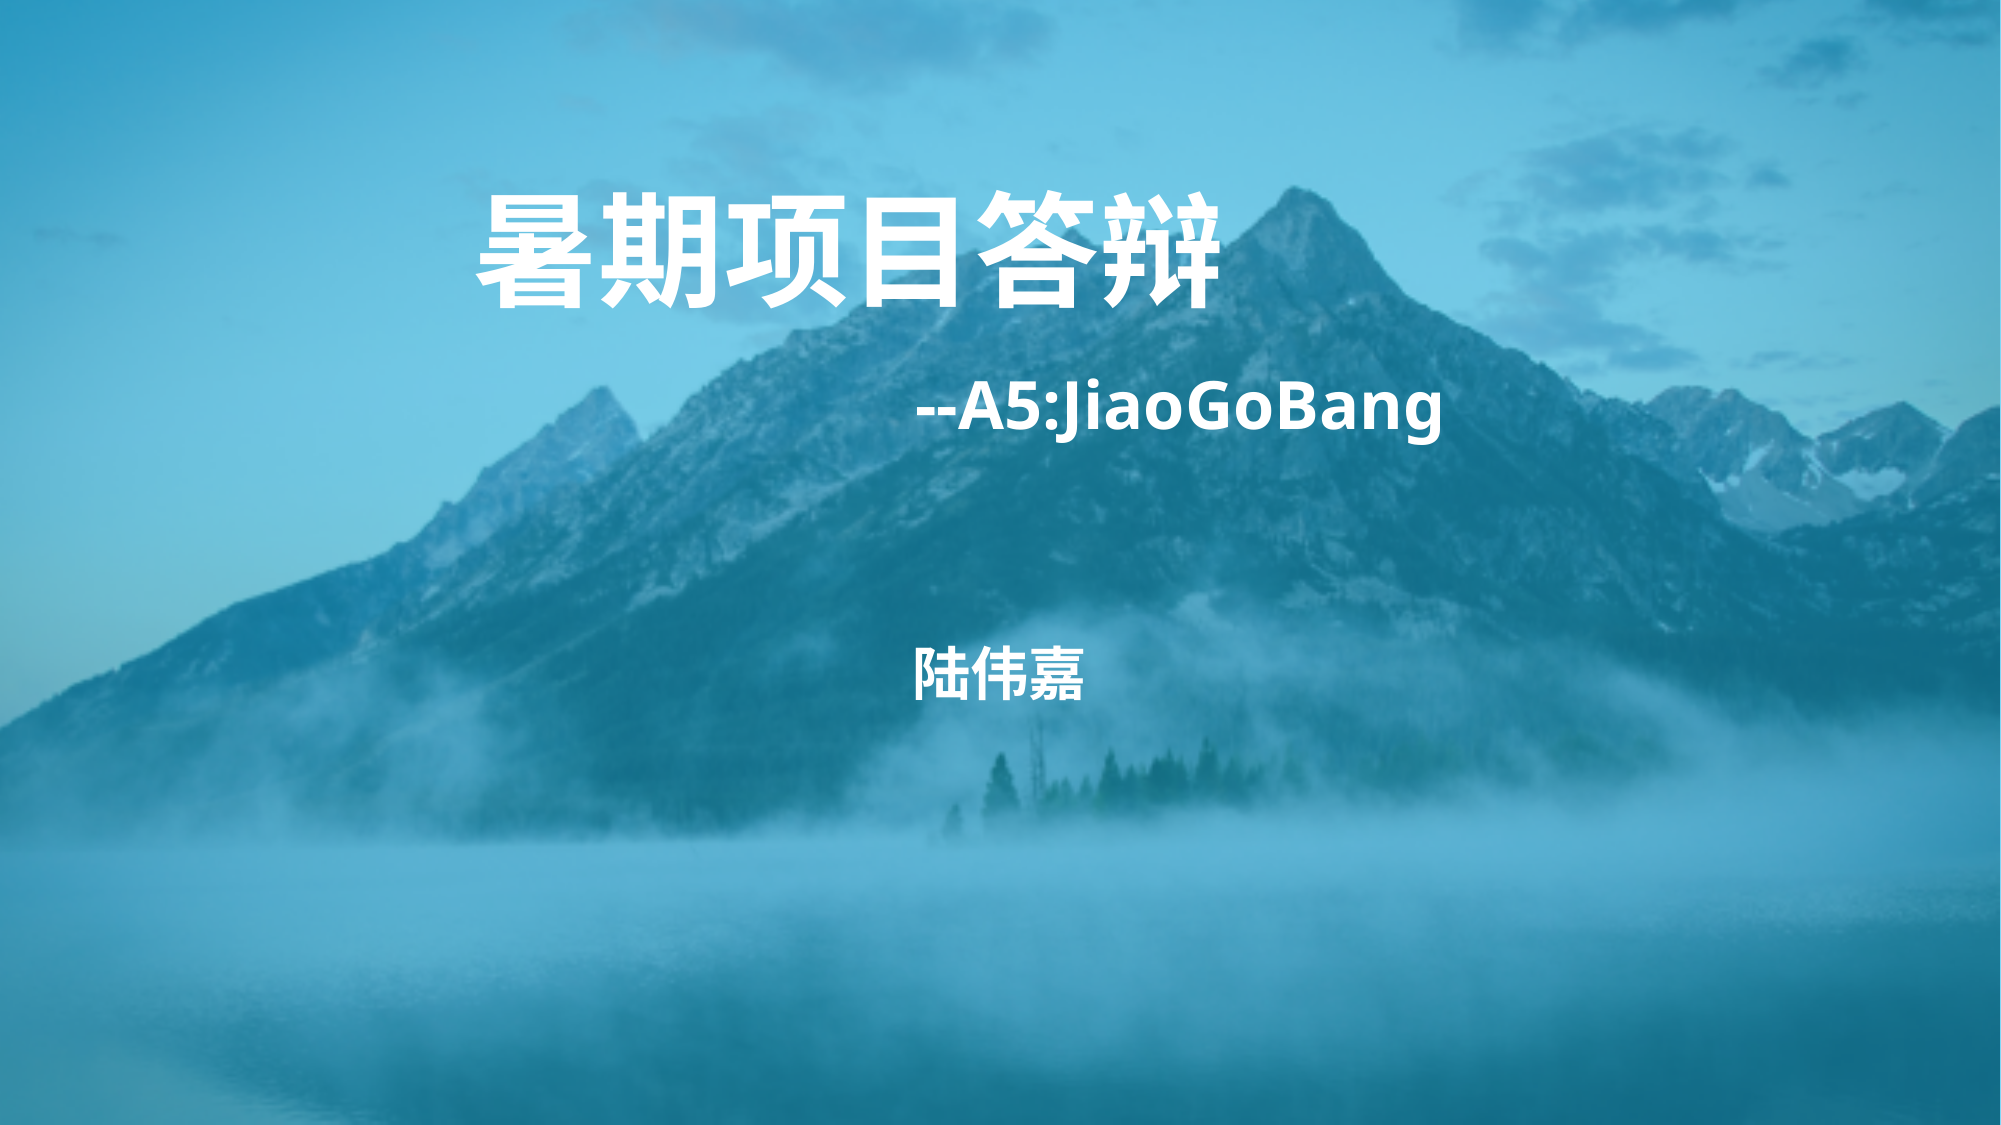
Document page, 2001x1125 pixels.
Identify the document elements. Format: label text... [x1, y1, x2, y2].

picture [0, 0, 2000, 1125]
text_box --A5:JiaoGoBang [900, 355, 1641, 496]
text_box 暑期项目答辩 [459, 164, 1641, 330]
text_box 陆伟嘉 [472, 629, 1528, 715]
